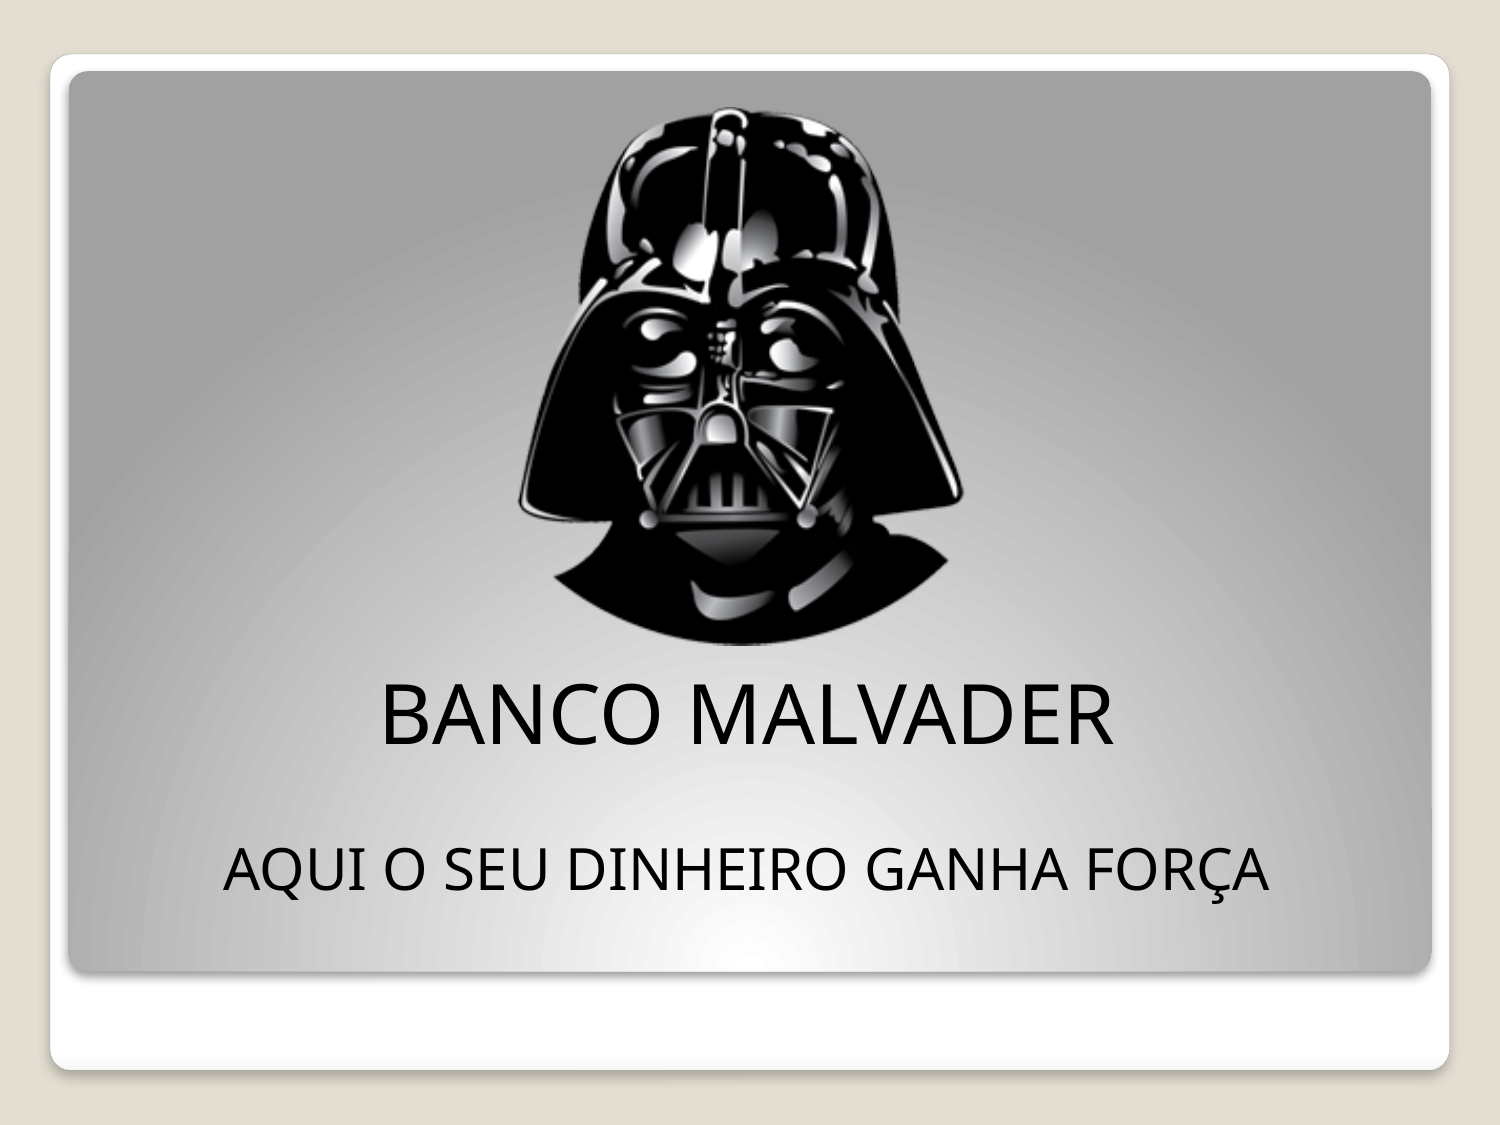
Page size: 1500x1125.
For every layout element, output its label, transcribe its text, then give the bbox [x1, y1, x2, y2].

picture [477, 107, 1016, 646]
text_box BANCO MALVADER AQUI O SEU DINHEIRO GANHA FORÇA [98, 654, 1397, 909]
